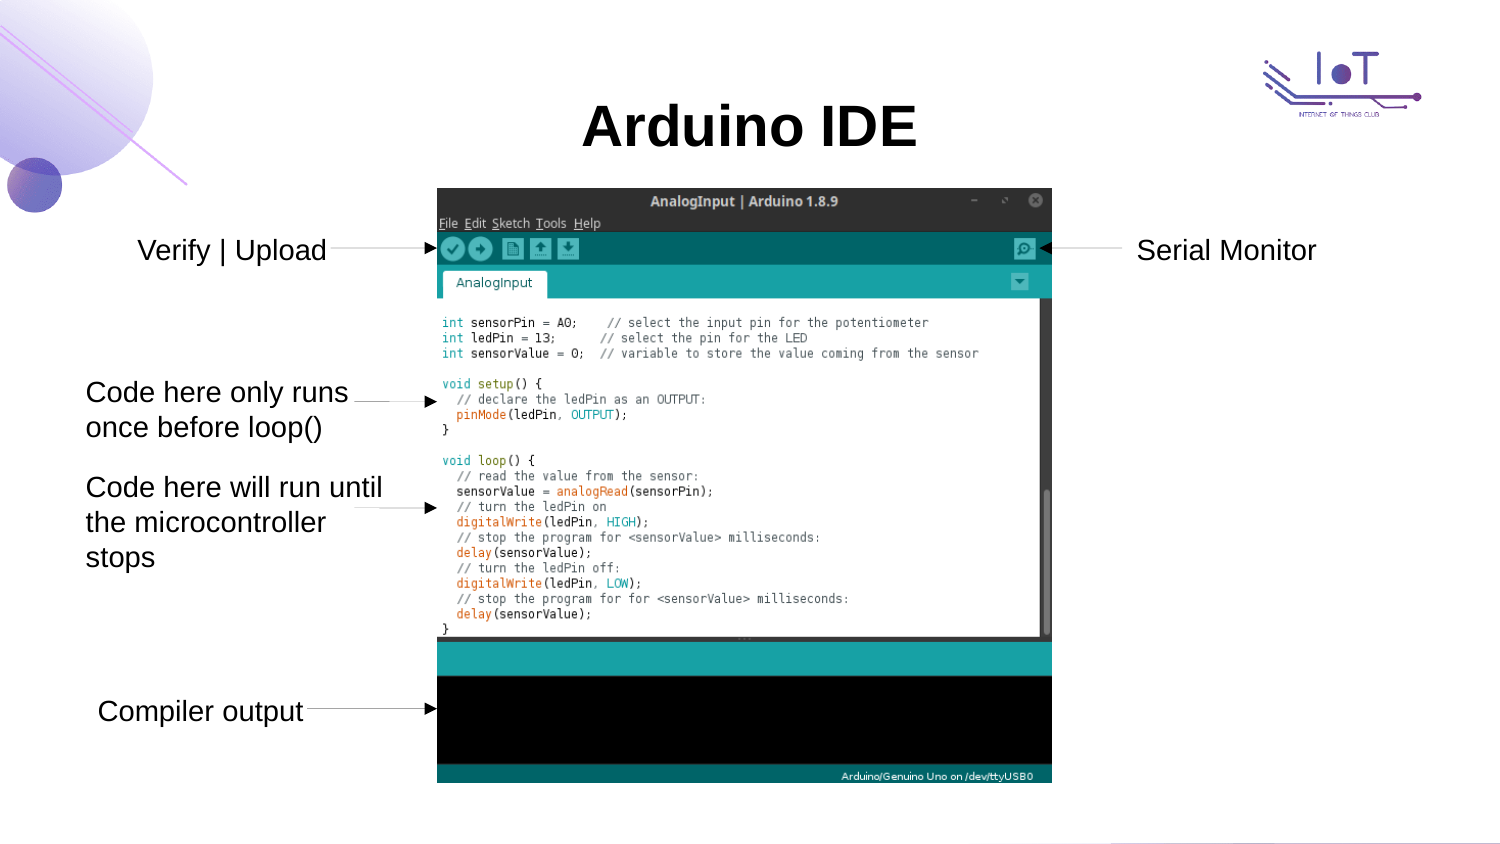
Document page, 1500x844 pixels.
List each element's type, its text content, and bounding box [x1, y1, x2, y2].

text_box [878, 123, 1500, 844]
text_box [319, 702, 431, 715]
text_box [410, 395, 431, 408]
text_box Verify | Upload [122, 223, 343, 272]
text_box Arduino IDE [51, 72, 1449, 167]
text_box [343, 241, 431, 255]
picture [0, 0, 1500, 844]
text_box Compiler output [82, 684, 319, 733]
text_box [402, 501, 431, 515]
text_box Serial Monitor [1121, 224, 1333, 272]
text_box Code here will run until the microcontroller stops [70, 460, 402, 607]
text_box Code here only runs once before loop() [70, 365, 410, 447]
